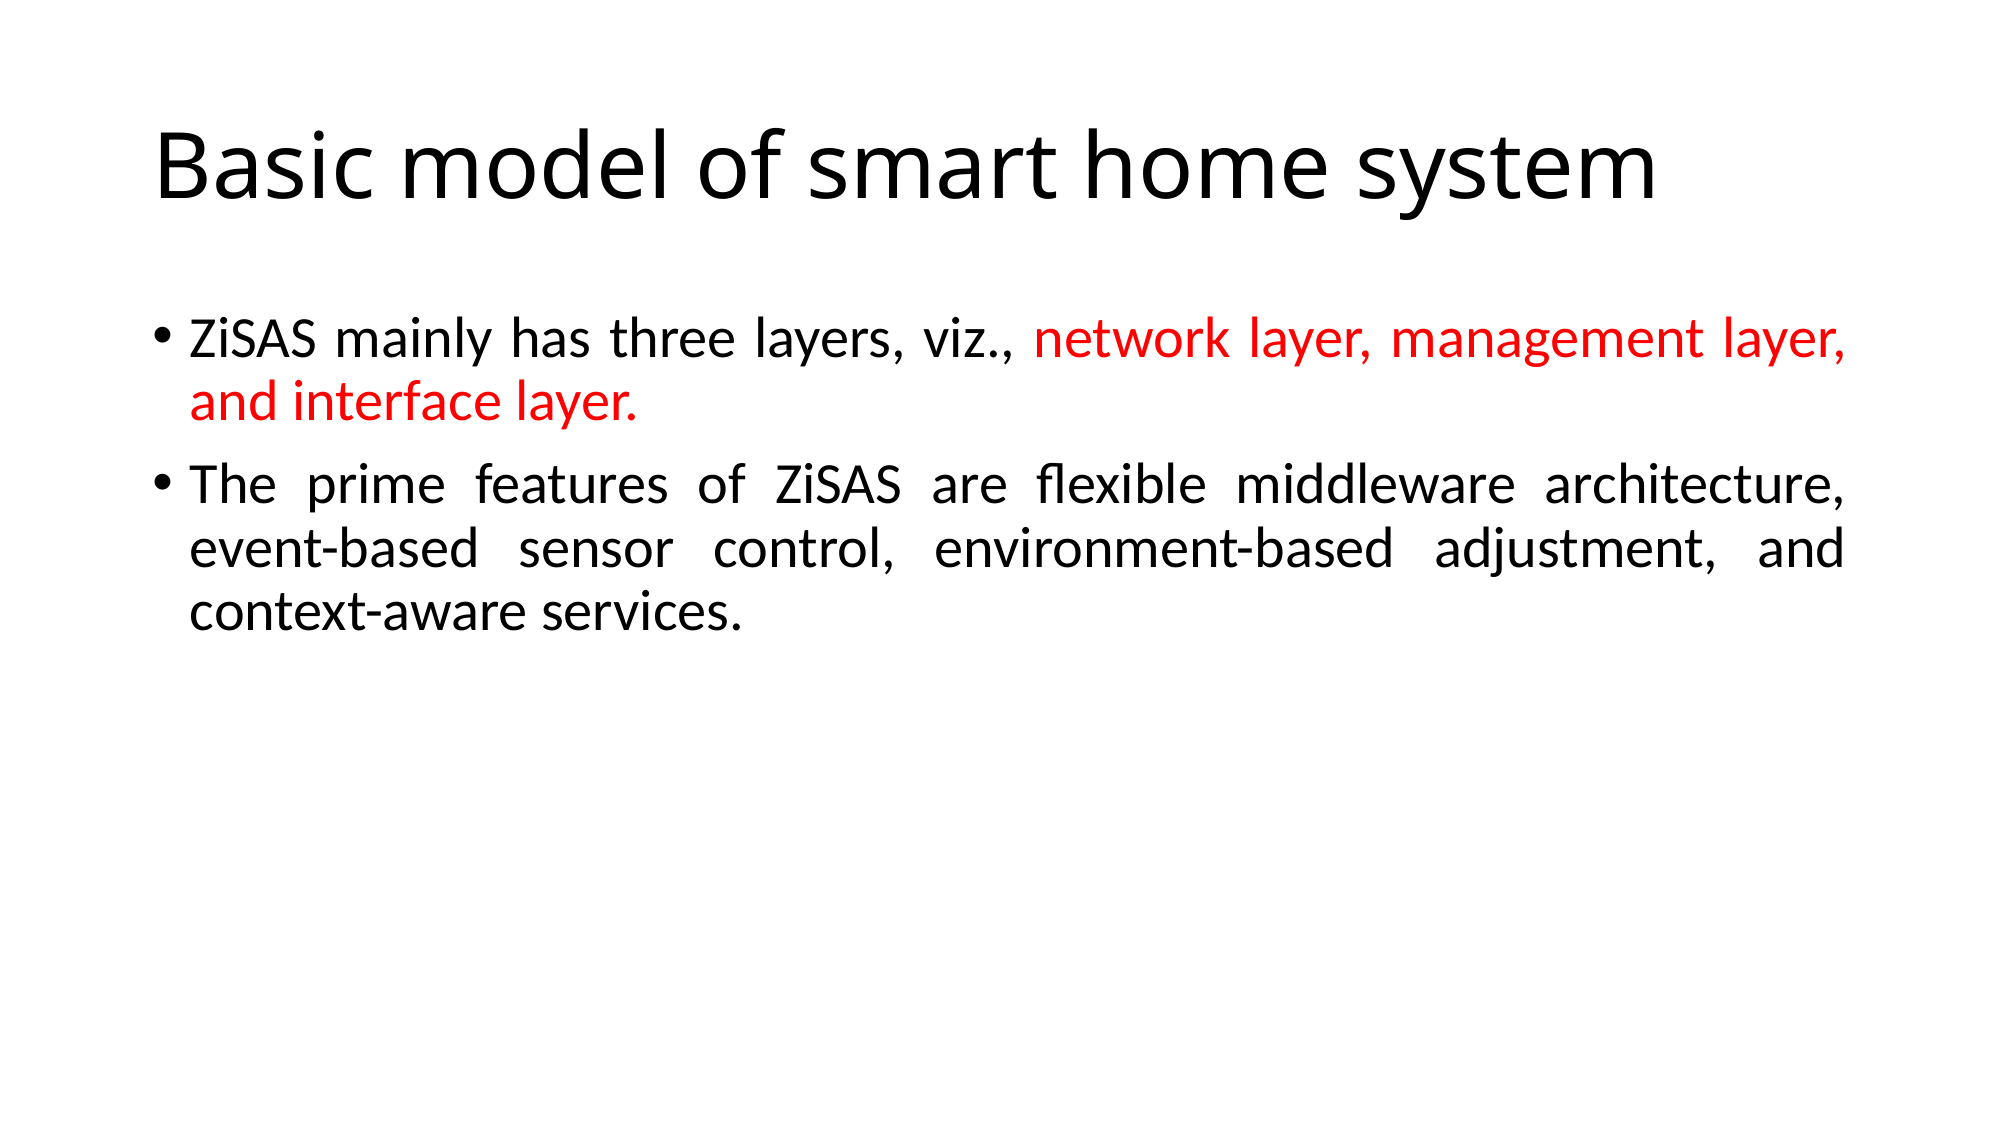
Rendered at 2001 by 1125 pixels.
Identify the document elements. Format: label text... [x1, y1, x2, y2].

list ZiSAS mainly has three layers, viz., network layer, management layer, and interface layer. The prime features of ZiSAS are flexible middleware architecture, event-based sensor control, environment-based adjustment, and context-aware services. [137, 299, 1863, 1014]
title Basic model of smart home system [137, 59, 1863, 278]
